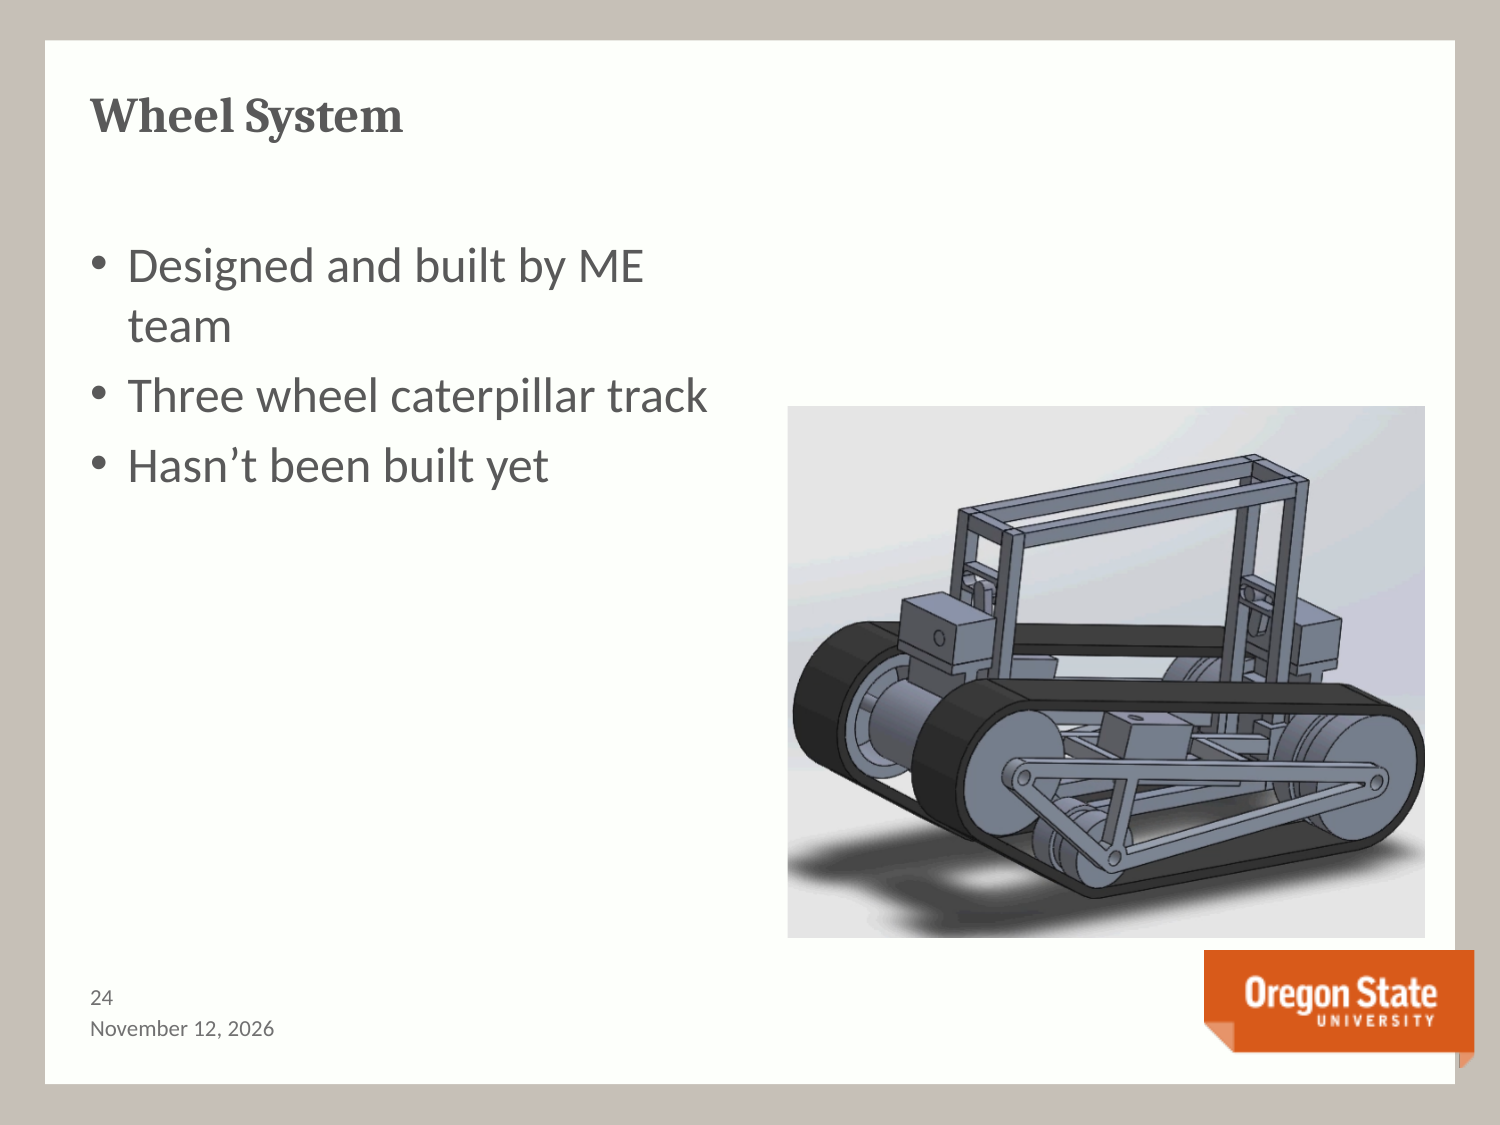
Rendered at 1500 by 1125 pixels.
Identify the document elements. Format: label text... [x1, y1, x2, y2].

slide_number 23 [75, 982, 135, 1013]
picture [787, 224, 1426, 938]
list Designed and built by ME team Three wheel caterpillar track Hasn’t been built yet [75, 224, 750, 938]
title Wheel System [75, 75, 1425, 188]
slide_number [75, 1012, 375, 1043]
